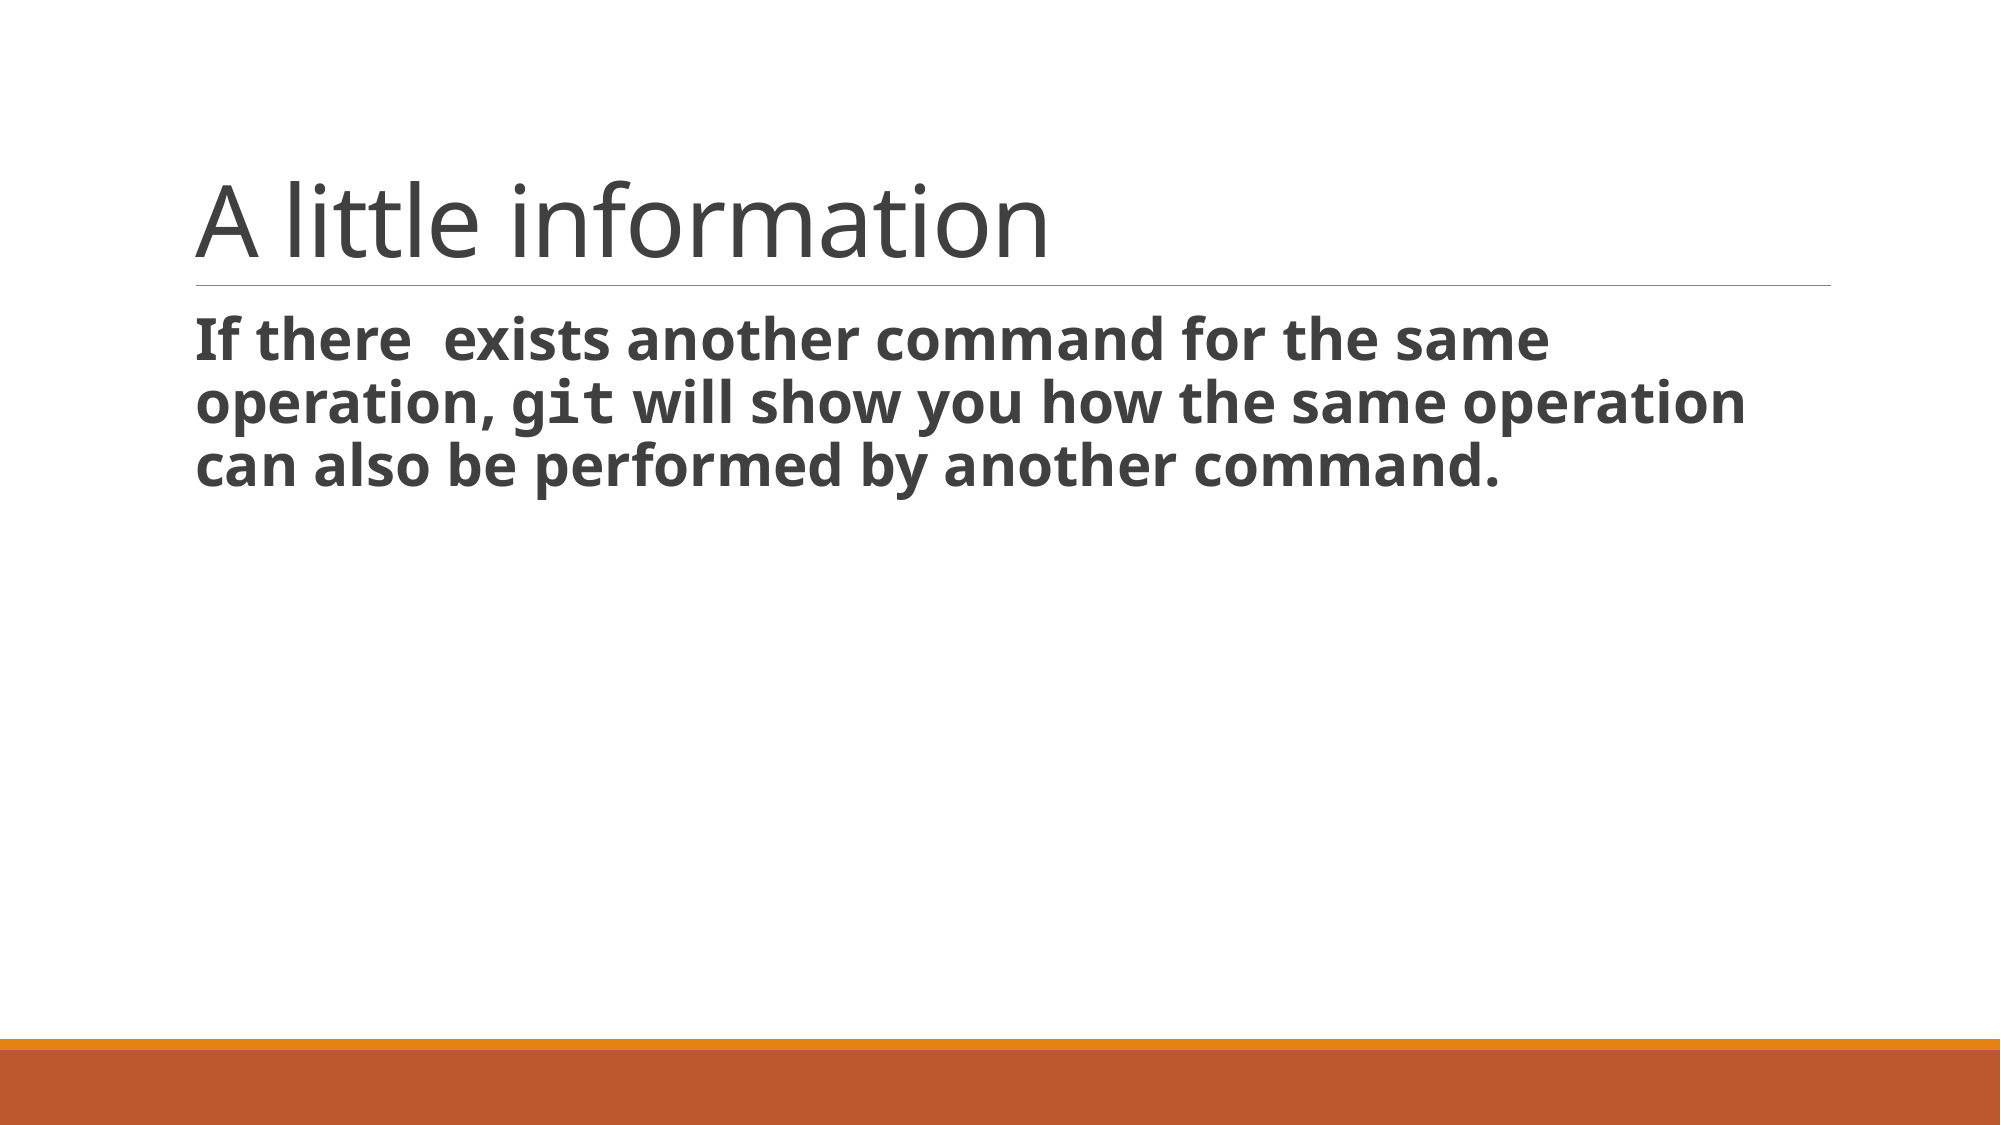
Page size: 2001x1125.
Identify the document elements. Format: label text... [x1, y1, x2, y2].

title A little information [180, 47, 1830, 285]
list If there exists another command for the same operation, git will show you how the same operation can also be performed by another command. [180, 302, 1830, 963]
